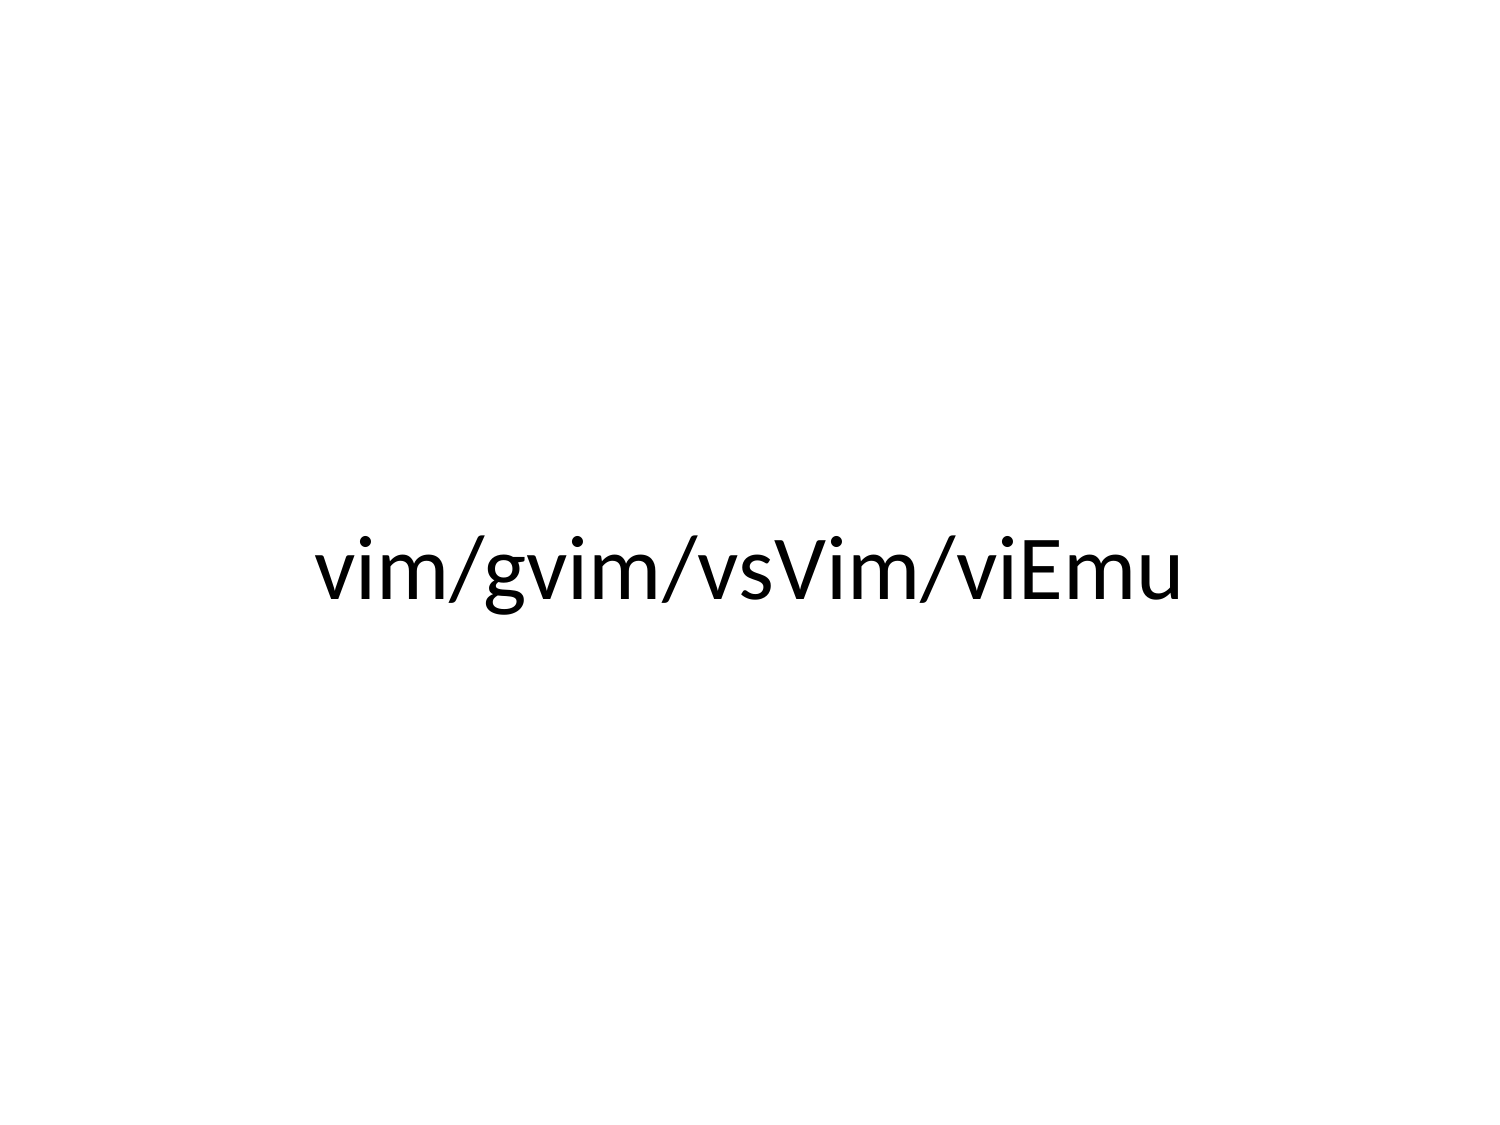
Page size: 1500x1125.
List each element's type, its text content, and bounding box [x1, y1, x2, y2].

title vim/gvim/vsVim/viEmu [75, 468, 1425, 657]
